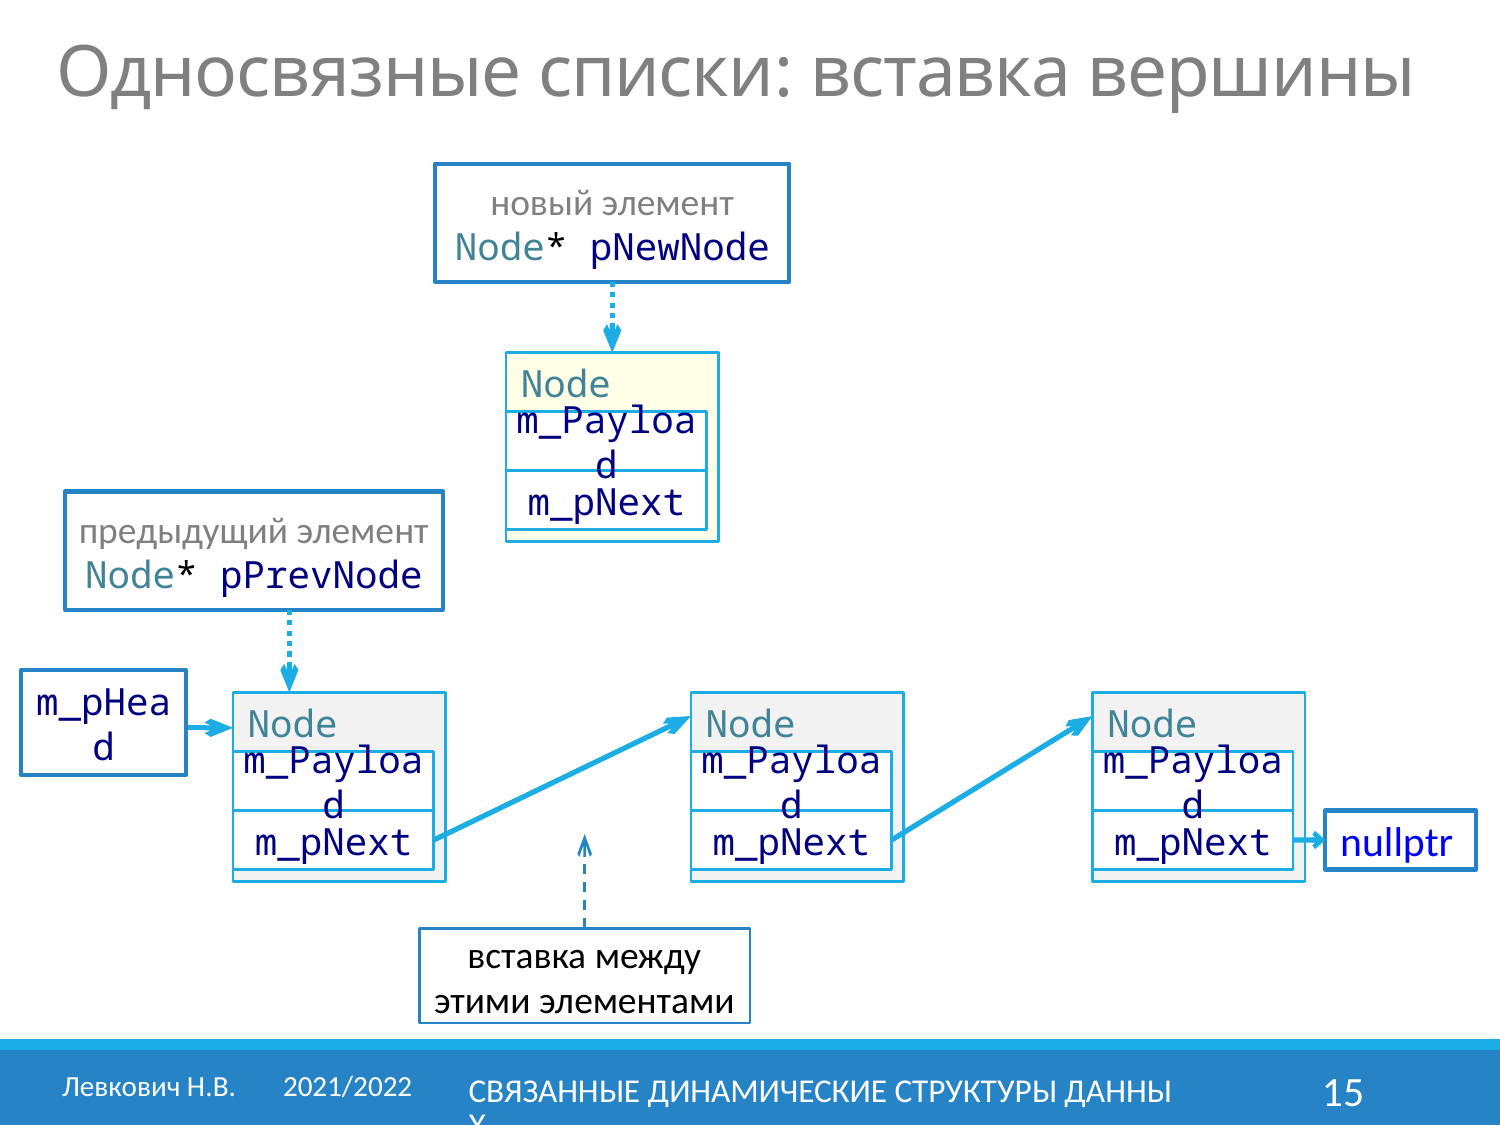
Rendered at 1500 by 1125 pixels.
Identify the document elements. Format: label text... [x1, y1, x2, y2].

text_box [690, 691, 904, 882]
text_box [611, 352, 619, 357]
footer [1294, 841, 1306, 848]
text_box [505, 352, 720, 543]
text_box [232, 691, 447, 882]
text_box Односвязные списки: вставка вершины [41, 30, 1459, 149]
text_box nullptr [1325, 810, 1477, 870]
footer Связанные динамические структуры данных [453, 1059, 1199, 1120]
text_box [891, 715, 1093, 841]
text_box предыдущий элемент Node* pPrevNode [64, 490, 444, 611]
slide_number Левкович Н.В. 2021/2022 [47, 1059, 440, 1120]
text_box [433, 715, 692, 841]
text_box вставка между этими элементами [418, 927, 751, 1024]
slide_number 15 [1218, 1059, 1380, 1120]
text_box m_pHead [20, 669, 187, 776]
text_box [1091, 691, 1306, 882]
text_box новый элемент Node* pNewNode [434, 162, 791, 283]
